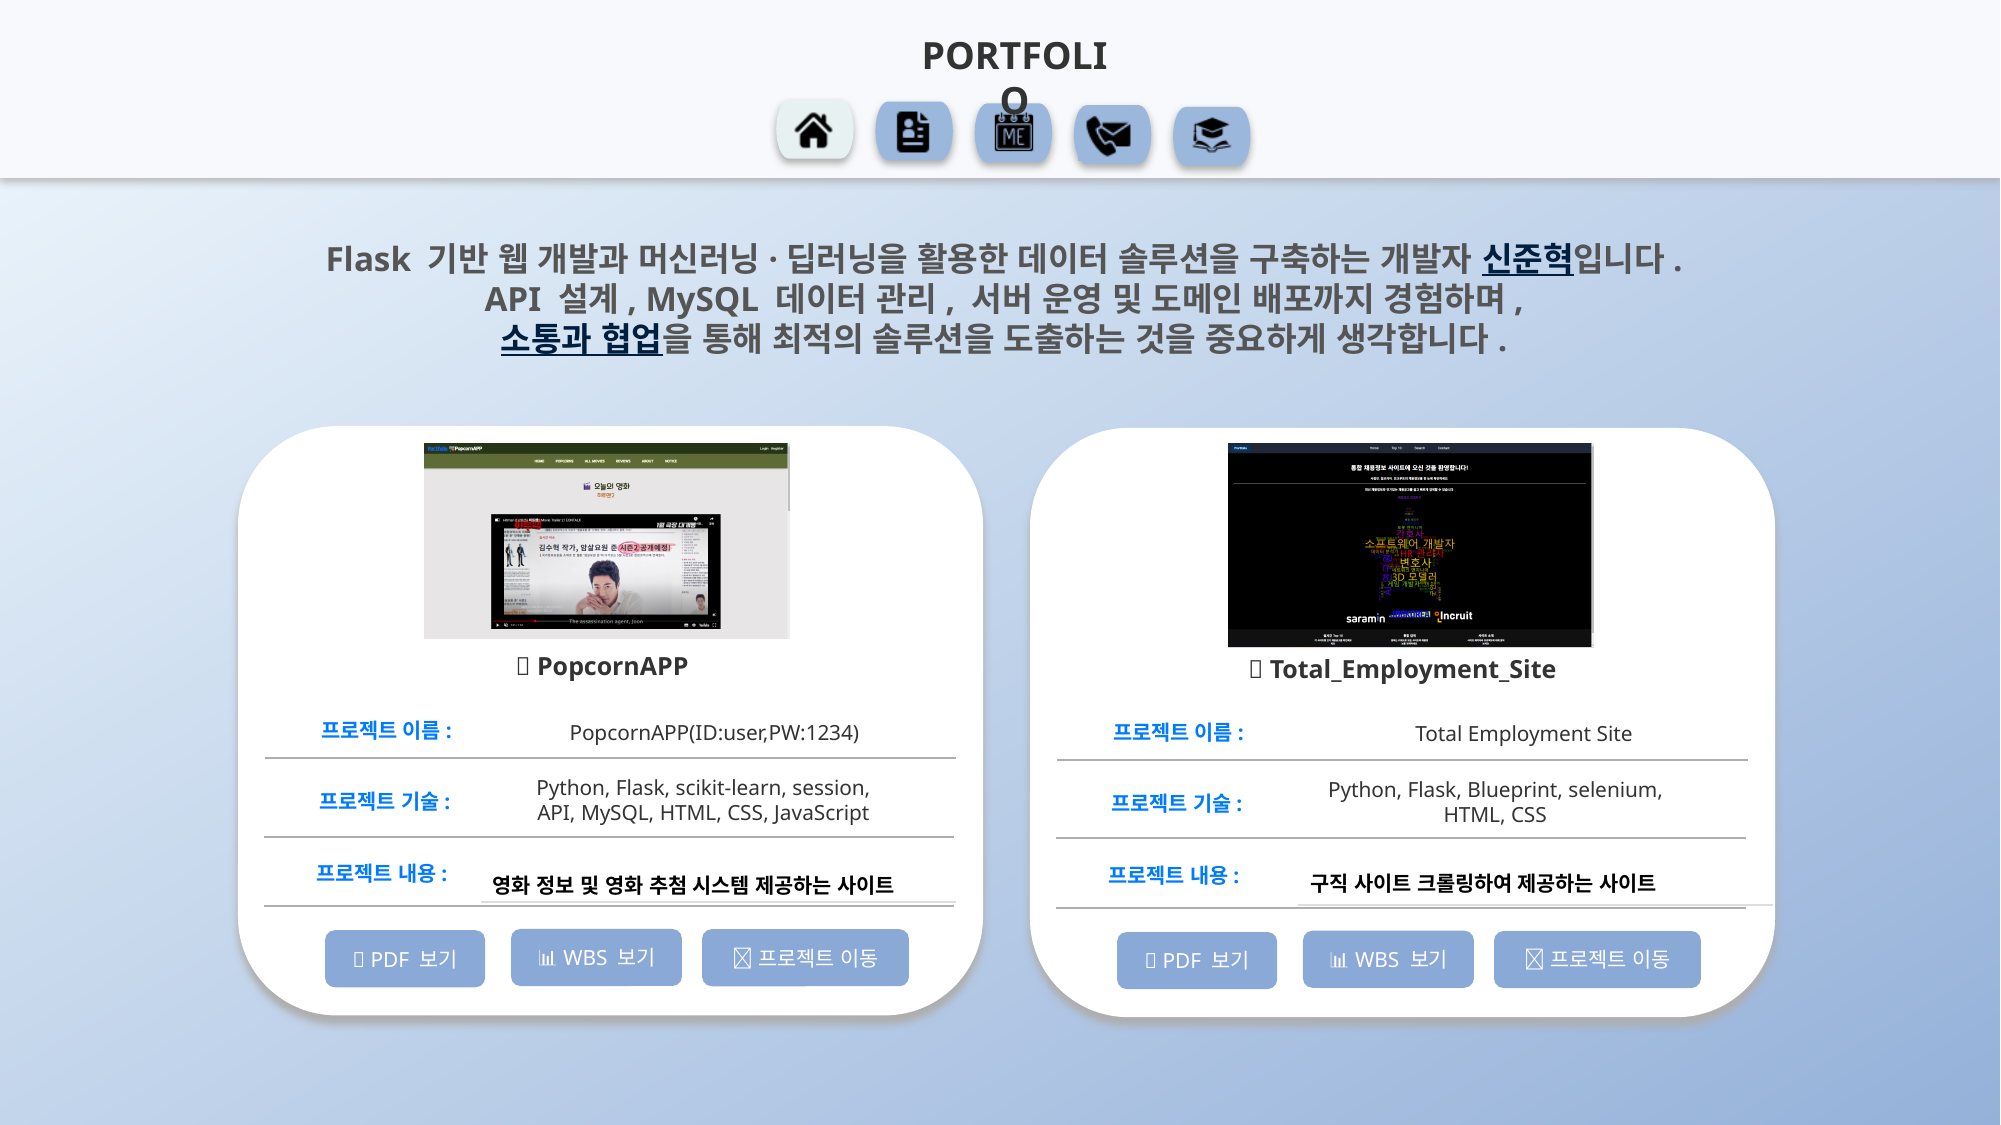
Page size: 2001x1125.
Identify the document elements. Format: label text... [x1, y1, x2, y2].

table_header 구직 사이트 크롤링하여 제공하는 사이트 [1298, 855, 1773, 904]
text_box 📂 PDF 보기 [1115, 930, 1279, 991]
text_box 📊 WBS 보기 [509, 927, 684, 988]
text_box Python, Flask, Blueprint, selenium, HTML, CSS [1298, 769, 1693, 834]
text_box 프로젝트 이름: [1098, 712, 1264, 753]
text_box [1079, 103, 1153, 166]
text_box [873, 100, 955, 162]
picture [1078, 112, 1138, 162]
text_box 프로젝트 기술: [1096, 783, 1262, 824]
text_box Total Employment Site [1400, 713, 1653, 754]
text_box 프로젝트 기술: [304, 781, 470, 822]
text_box [0, 0, 2000, 179]
text_box [1171, 105, 1253, 168]
text_box [774, 98, 856, 161]
picture [1186, 109, 1237, 159]
text_box [1028, 426, 1777, 1019]
text_box 프로젝트 이름: [306, 710, 472, 751]
text_box Flask 기반 웹 개발과 머신러닝·딥러닝을 활용한 데이터 솔루션을 구축하는 개발자 신준혁입니다. API 설계, MySQL 데이터 관리, 서버 운영 및 도메인 배포까지 경험하며, 소통과 협업을 통해 최적의 솔루션을 도출하는 것을 중요하게 생각합니다. [310, 230, 1698, 366]
picture [1227, 442, 1594, 649]
text_box 🔗프로젝트 이동 [1492, 929, 1703, 990]
text_box 📌 PopcornAPP [471, 642, 733, 688]
text_box 프로젝트 내용: [301, 853, 467, 894]
text_box [973, 130, 1054, 164]
picture [785, 106, 838, 156]
text_box 📂 PDF 보기 [323, 928, 487, 989]
text_box [1072, 130, 1078, 160]
text_box 📊 WBS 보기 [1301, 929, 1476, 990]
picture [988, 109, 1038, 156]
text_box 🔗프로젝트 이동 [700, 927, 911, 988]
text_box 📌 Total_Employment_Site [1188, 646, 1617, 691]
text_box PORTFOLIO [894, 25, 1135, 130]
picture [890, 105, 939, 157]
table_header 영화 정보 및 영화 추첨 시스템 제공하는 사이트 [481, 827, 956, 901]
text_box 프로젝트 내용: [1093, 855, 1259, 896]
text_box PopcornAPP(ID:user,PW:1234) [554, 712, 881, 753]
text_box [236, 424, 985, 1017]
picture [423, 442, 790, 640]
text_box Python, Flask, scikit-learn, session, API, MySQL, HTML, CSS, JavaScript [506, 767, 901, 827]
